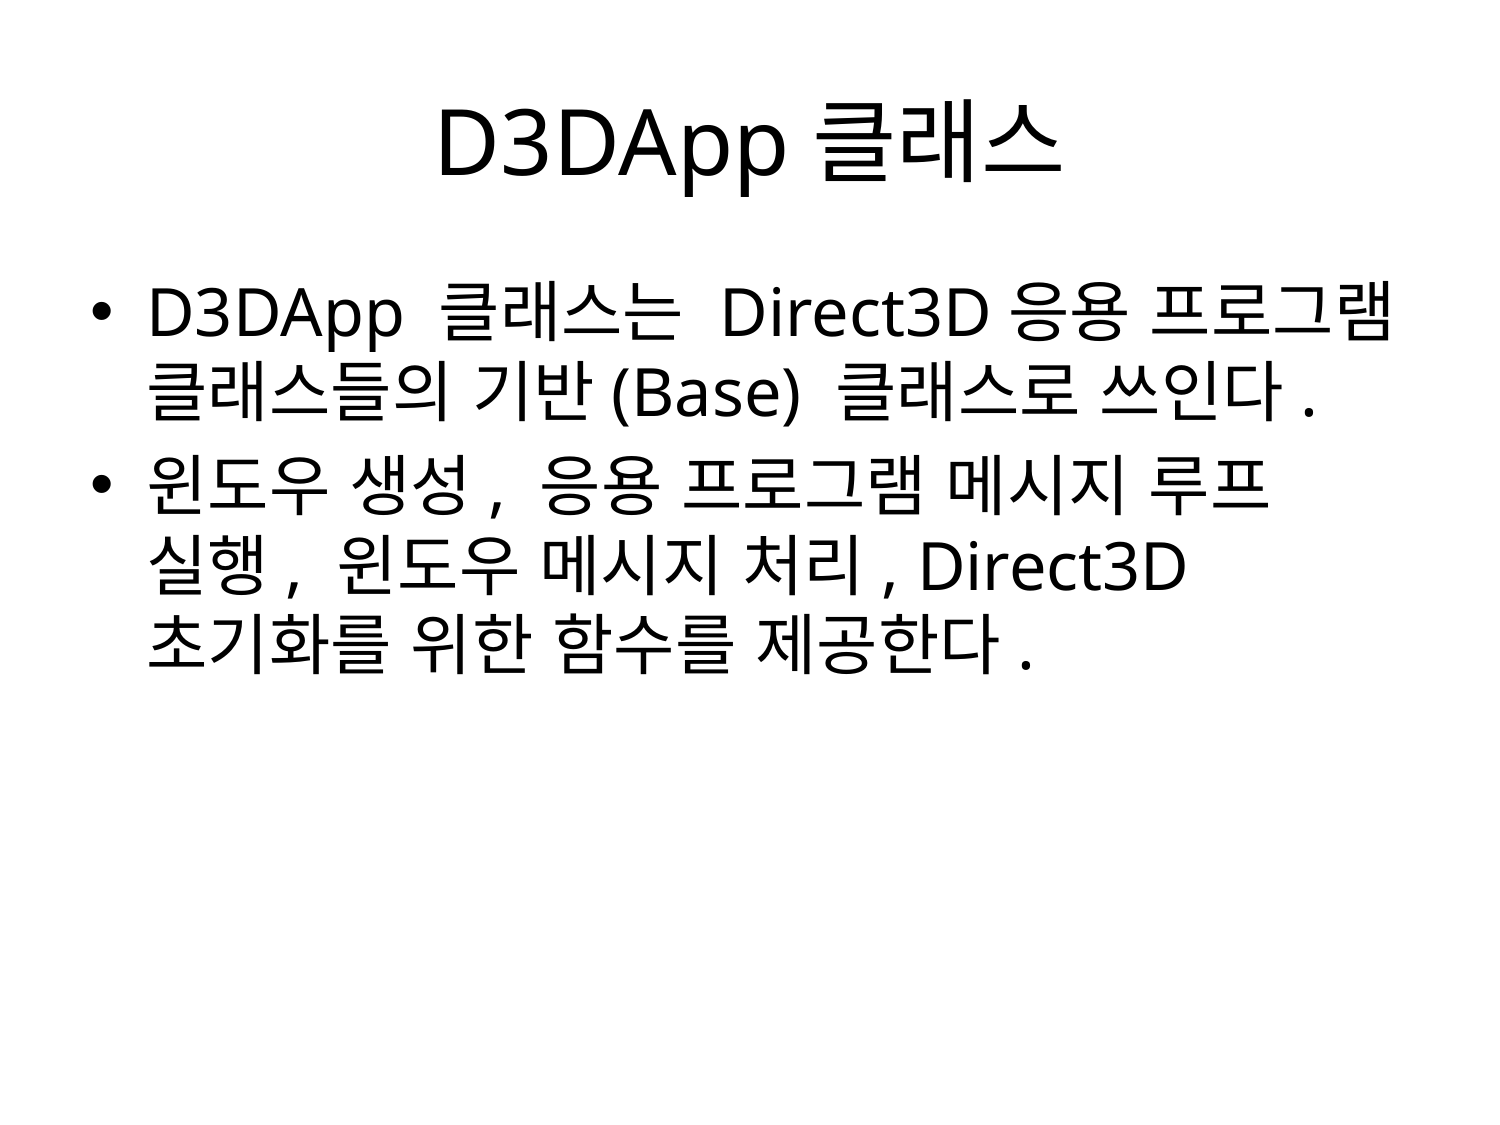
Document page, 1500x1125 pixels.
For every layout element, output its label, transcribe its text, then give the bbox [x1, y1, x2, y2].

title D3DApp클래스 [75, 45, 1425, 233]
list D3DApp 클래스는 Direct3D응용 프로그램 클래스들의 기반(Base) 클래스로 쓰인다. 윈도우 생성, 응용 프로그램 메시지 루프 실행, 윈도우 메시지 처리, Direct3D초기화를 위한 함수를 제공한다. [75, 262, 1425, 1005]
